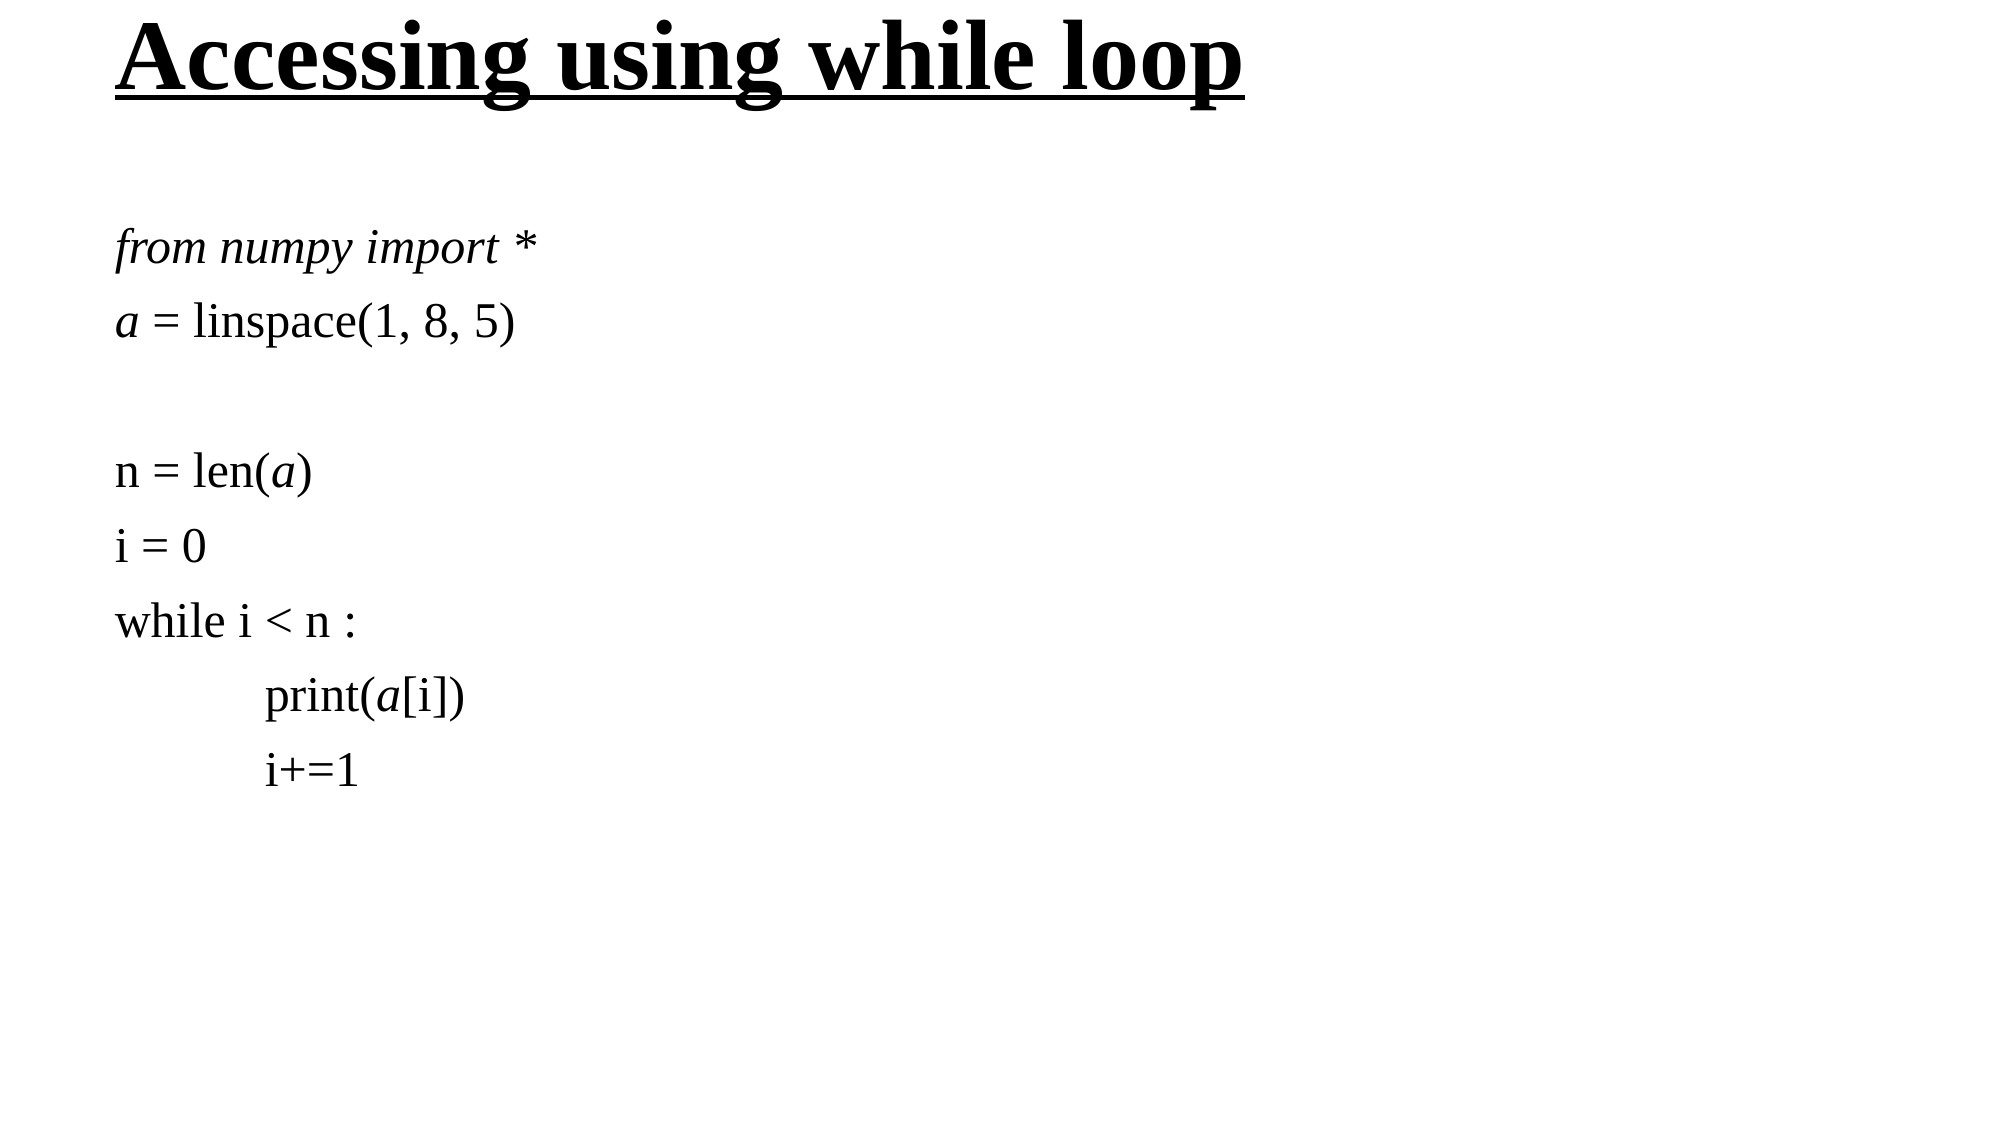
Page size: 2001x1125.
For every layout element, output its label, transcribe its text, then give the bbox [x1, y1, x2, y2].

title Accessing using while loop [99, 0, 1900, 184]
list from numpy import * a = linspace(1, 8, 5) n = len(a) i = 0 while i < n : print(a[i]) i+=1 [99, 212, 1100, 1063]
